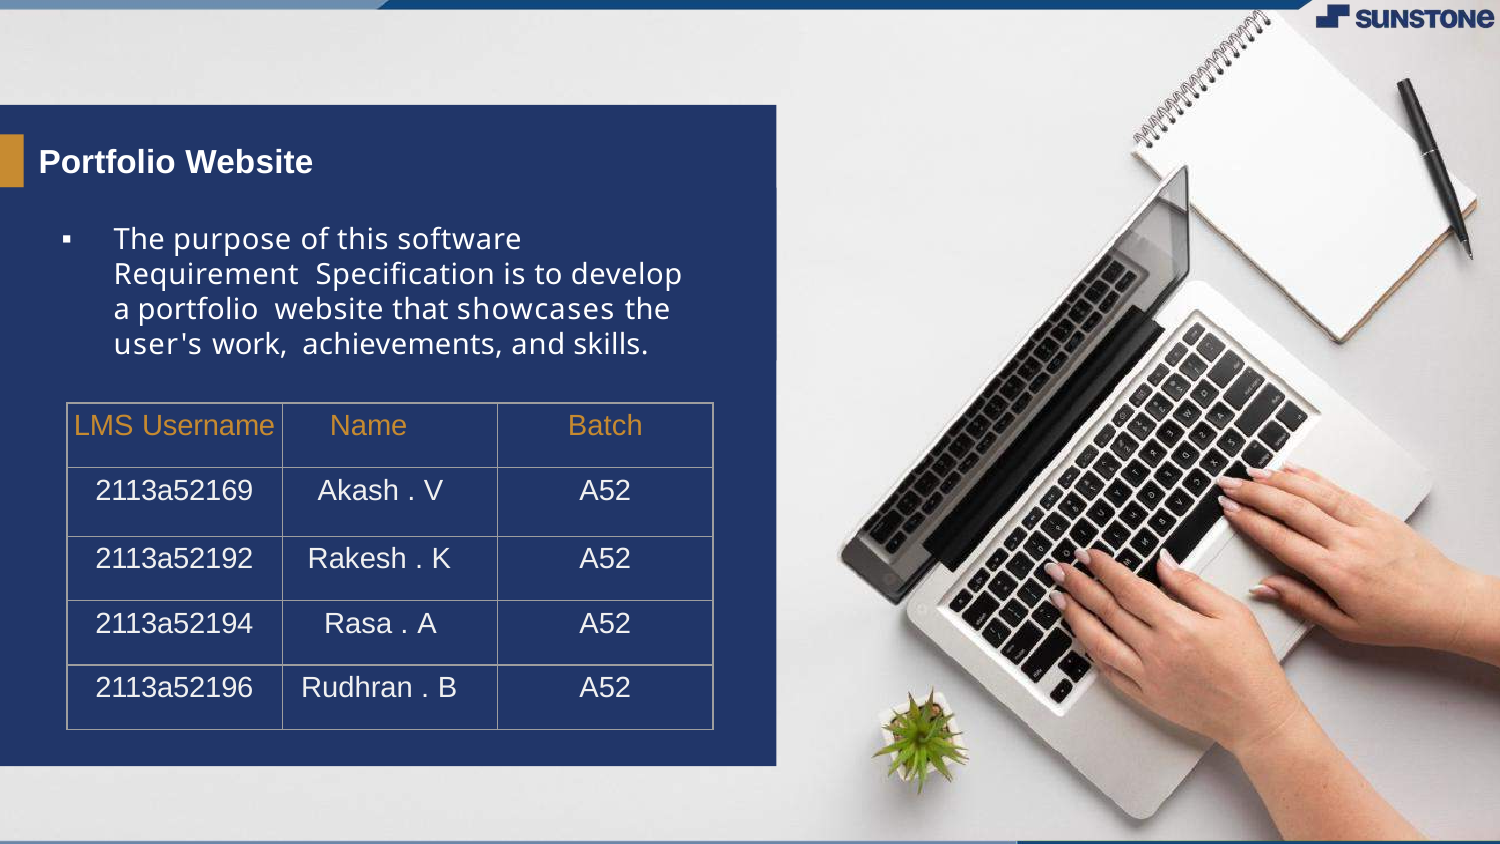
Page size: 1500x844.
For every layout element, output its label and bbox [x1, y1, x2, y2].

text_box [0, 104, 777, 767]
text_box [0, 0, 1500, 844]
